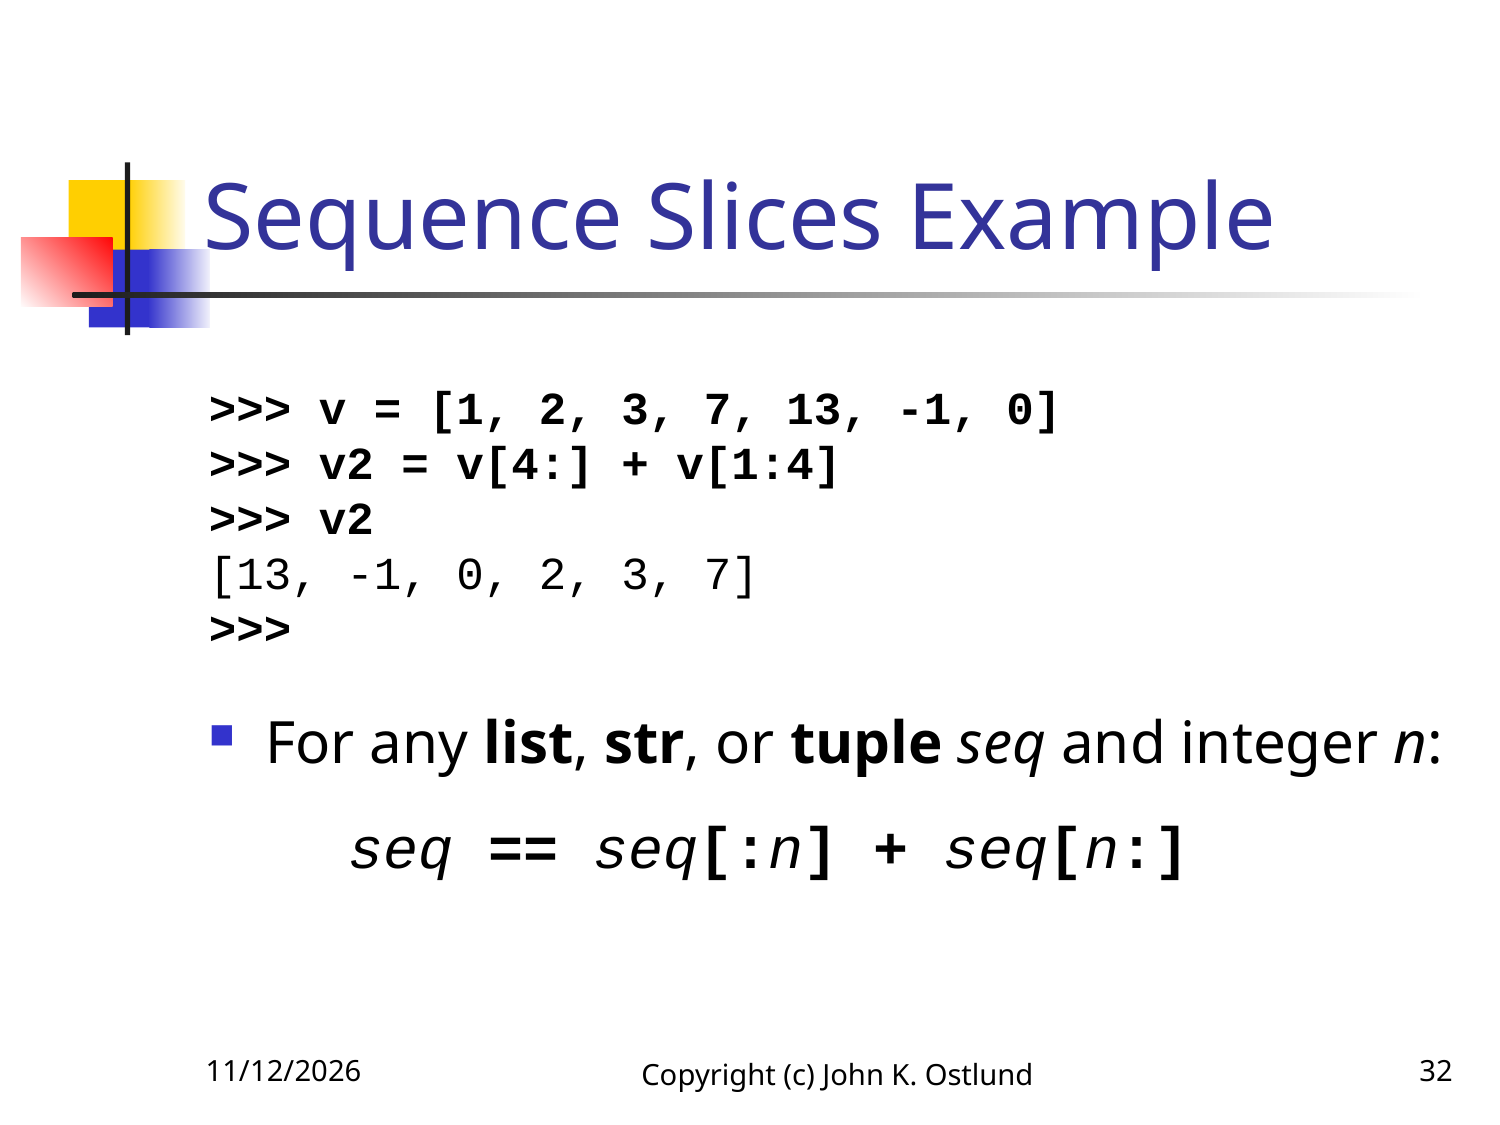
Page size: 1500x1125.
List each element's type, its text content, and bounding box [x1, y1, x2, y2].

footer Copyright (c) John K. Ostlund [599, 1023, 1076, 1100]
title Sequence Slices Example [188, 35, 1468, 275]
list >>> v = [1, 2, 3, 7, 13, -1, 0] >>> v2 = v[4:] + v[1:4] >>> v2 [13, -1, 0, 2, 3, 7] >>> For any list, str, or tuple seq and integer n: seq == seq[:n] + seq[n:] [193, 331, 1469, 1006]
slide_number 32 [1154, 1023, 1468, 1100]
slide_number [190, 1023, 504, 1100]
